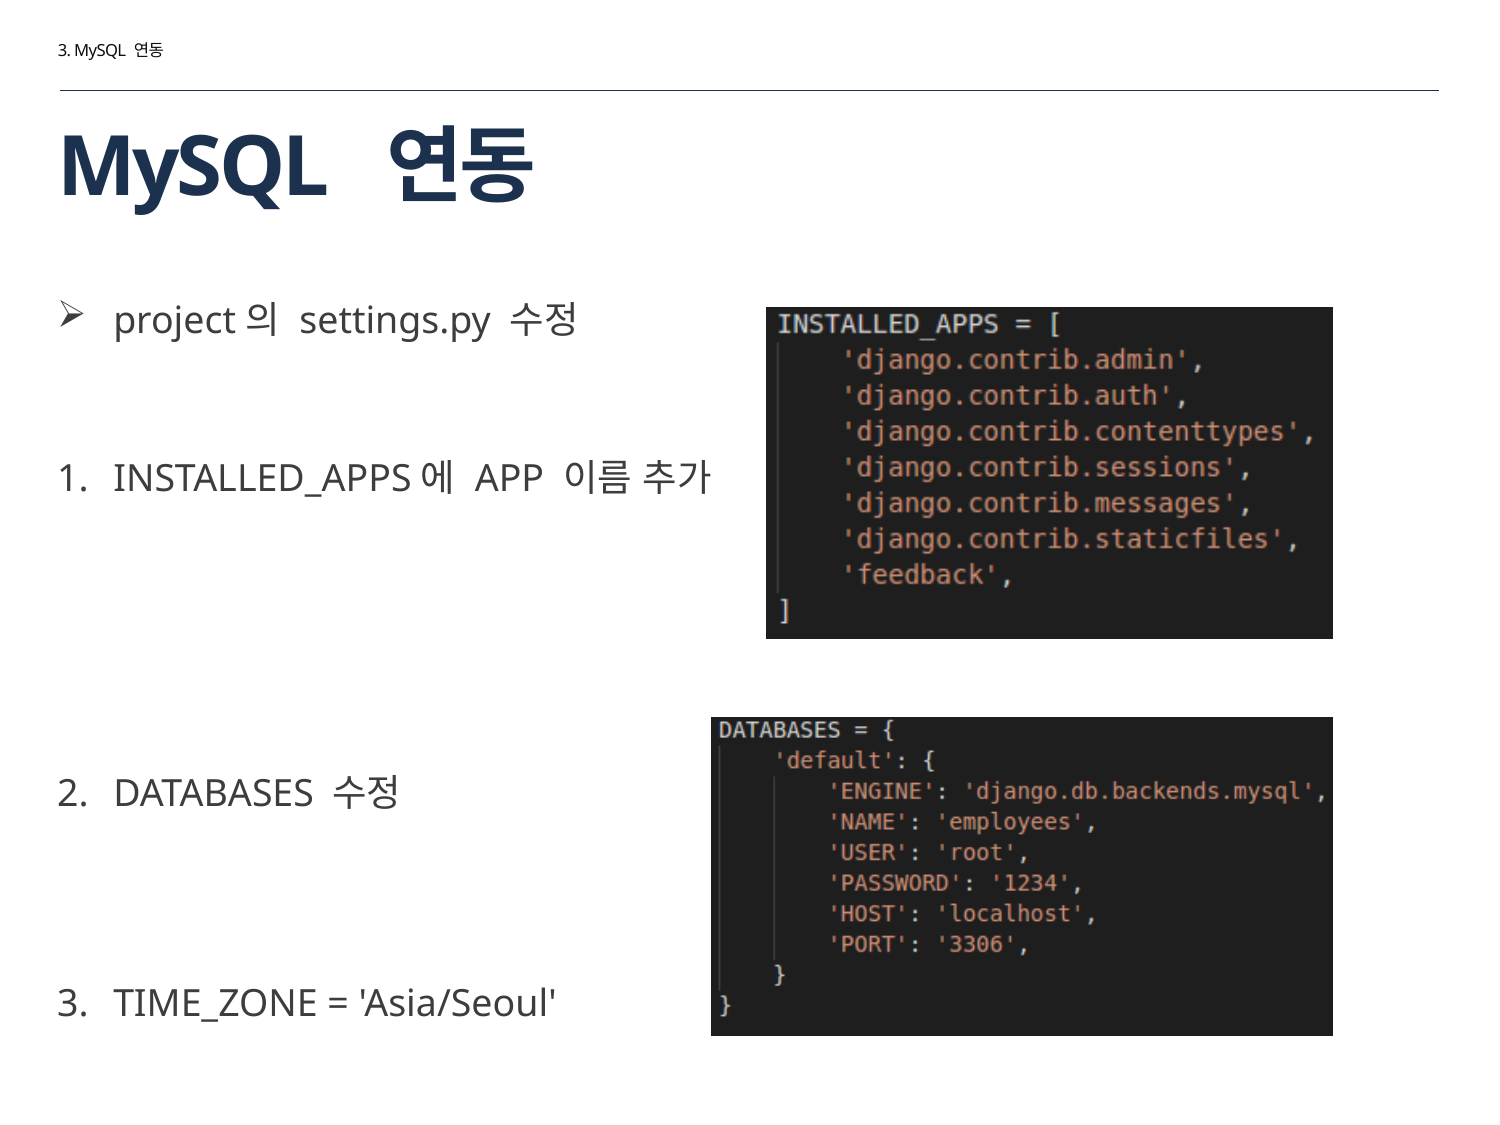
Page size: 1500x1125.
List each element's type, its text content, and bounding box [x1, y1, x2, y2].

title MySQL 연동 [42, 114, 1190, 211]
picture [711, 717, 1333, 1036]
picture [765, 307, 1333, 639]
text_box 3. MySQL 연동 [43, 31, 303, 67]
text_box project의 settings.py 수정 INSTALLED_APPS에 APP 이름 추가 DATABASES 수정 TIME_ZONE = 'Asia/Seoul' [42, 288, 1432, 1093]
